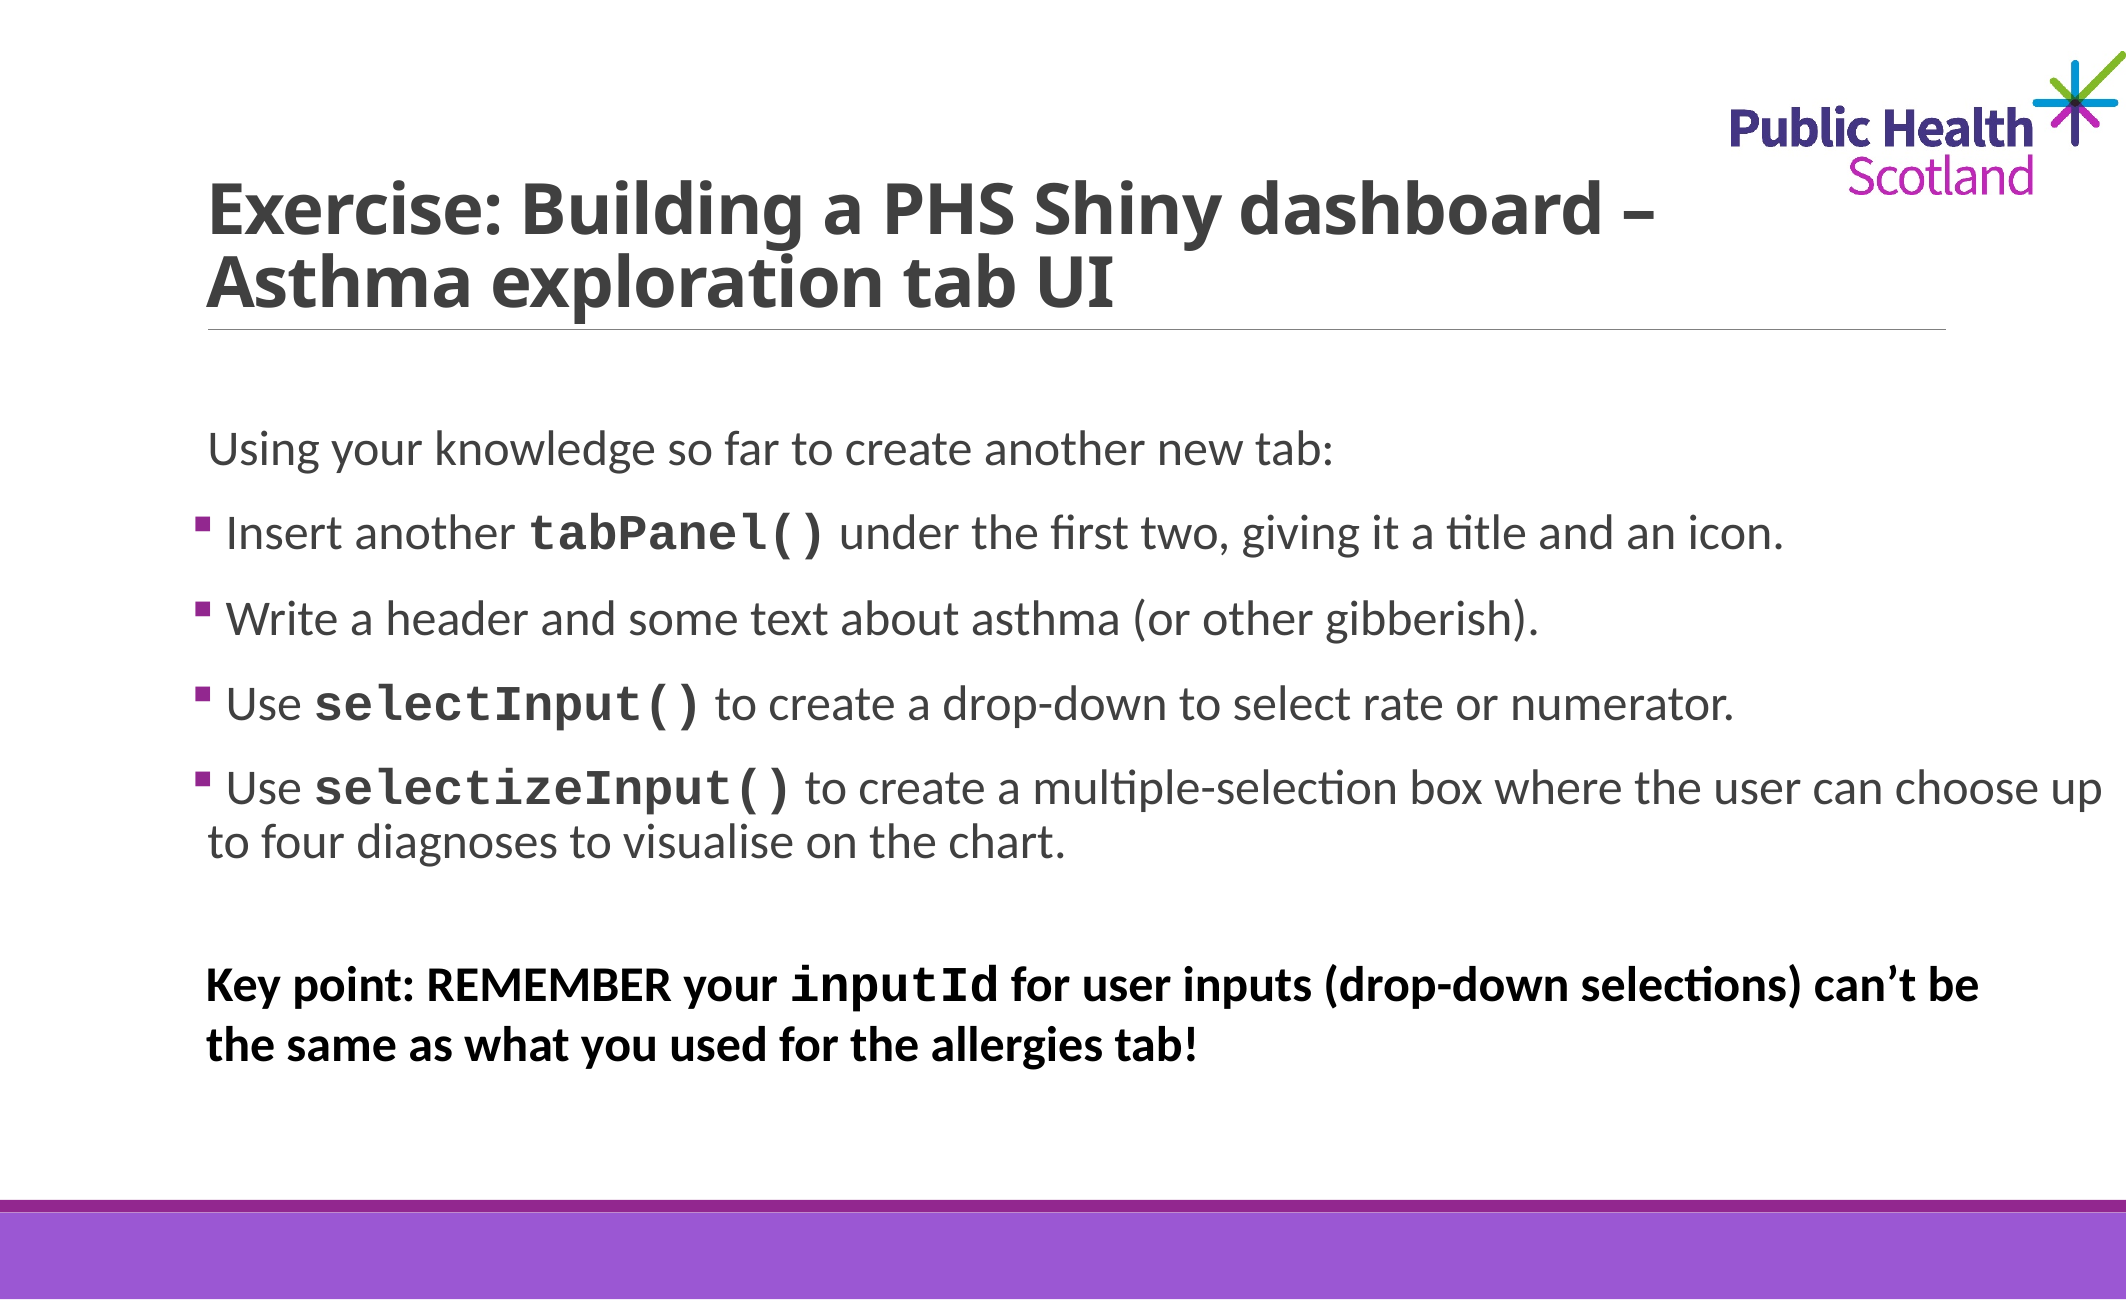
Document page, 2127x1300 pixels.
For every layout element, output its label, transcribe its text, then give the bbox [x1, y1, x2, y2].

list Using your knowledge so far to create another new tab: Insert another tabPanel() under the first two, giving it a title and an icon. Write a header and some text about asthma (or other gibberish). Use selectInput() to create a drop-down to select rate or numerator. Use selectizeInput() to create a multiple-selection box where the user can choose up to four diagnoses to visualise on the chart. [191, 414, 2109, 899]
title Exercise: Building a PHS Shiny dashboard – Asthma exploration tab UI [191, 54, 1946, 330]
picture [1730, 51, 2126, 195]
text_box Key point: REMEMBER your inputId for user inputs (drop-down selections) can’t be the same as what you used for the allergies tab! [191, 944, 1999, 1080]
